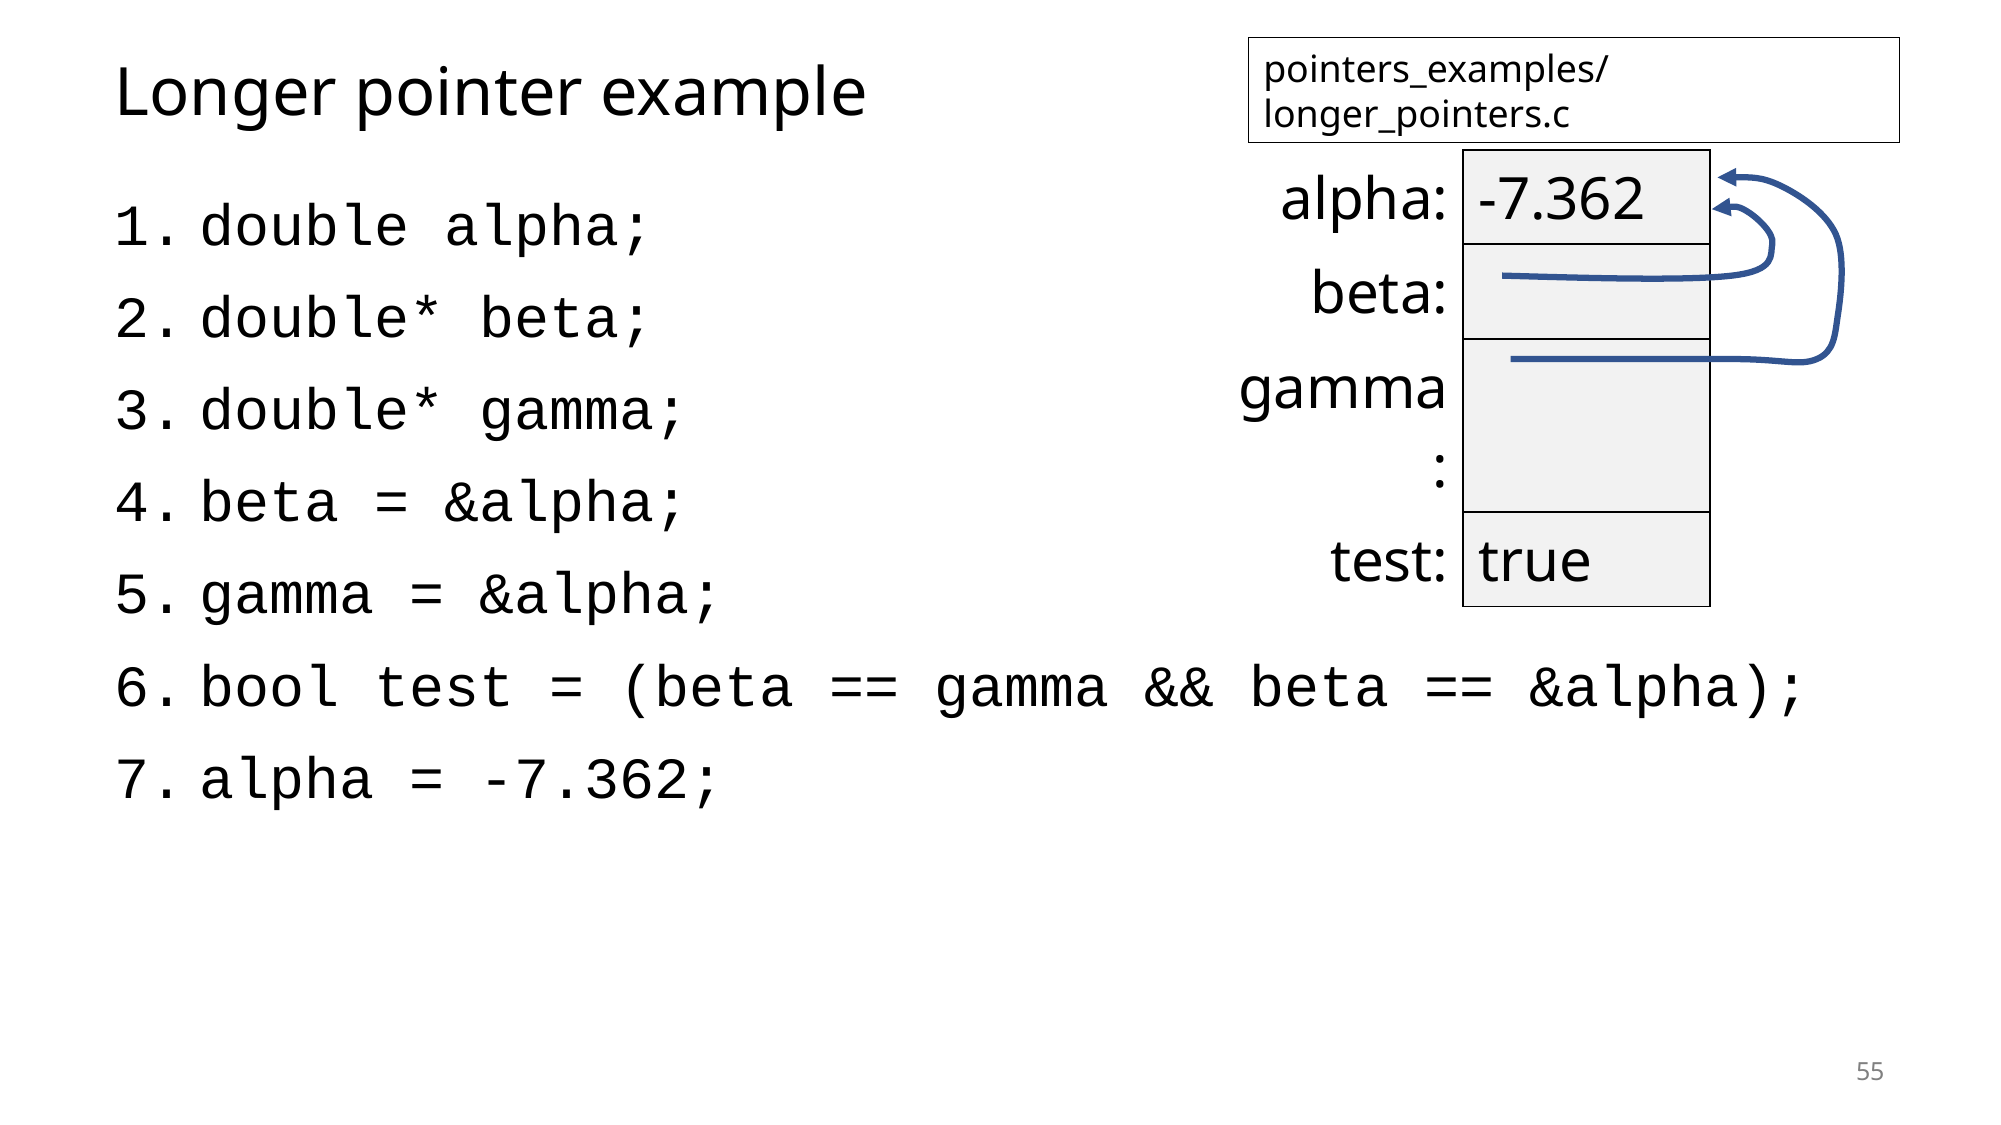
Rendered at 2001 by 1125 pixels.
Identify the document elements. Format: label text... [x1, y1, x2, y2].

table_cell [1464, 340, 1709, 511]
list double alpha; double* beta; double* gamma; beta = &alpha; gamma = &alpha; bool test = (beta == gamma && beta == &alpha); alpha = -7.362; [99, 187, 1900, 1013]
table_cell test: [1217, 512, 1462, 606]
text_box [1510, 171, 1843, 364]
table_cell beta: [1217, 244, 1462, 339]
text_box [1502, 224, 1663, 280]
slide_number 55 [1749, 1042, 1900, 1103]
table_header alpha: [1217, 150, 1462, 244]
title Longer pointer example [99, 37, 1900, 150]
text_box pointers_examples/longer_pointers.c [1248, 37, 1900, 143]
table_cell true [1464, 513, 1709, 606]
table_cell gamma: [1217, 339, 1462, 512]
table_cell [1464, 245, 1599, 338]
table_header -7.362 [1464, 151, 1709, 243]
